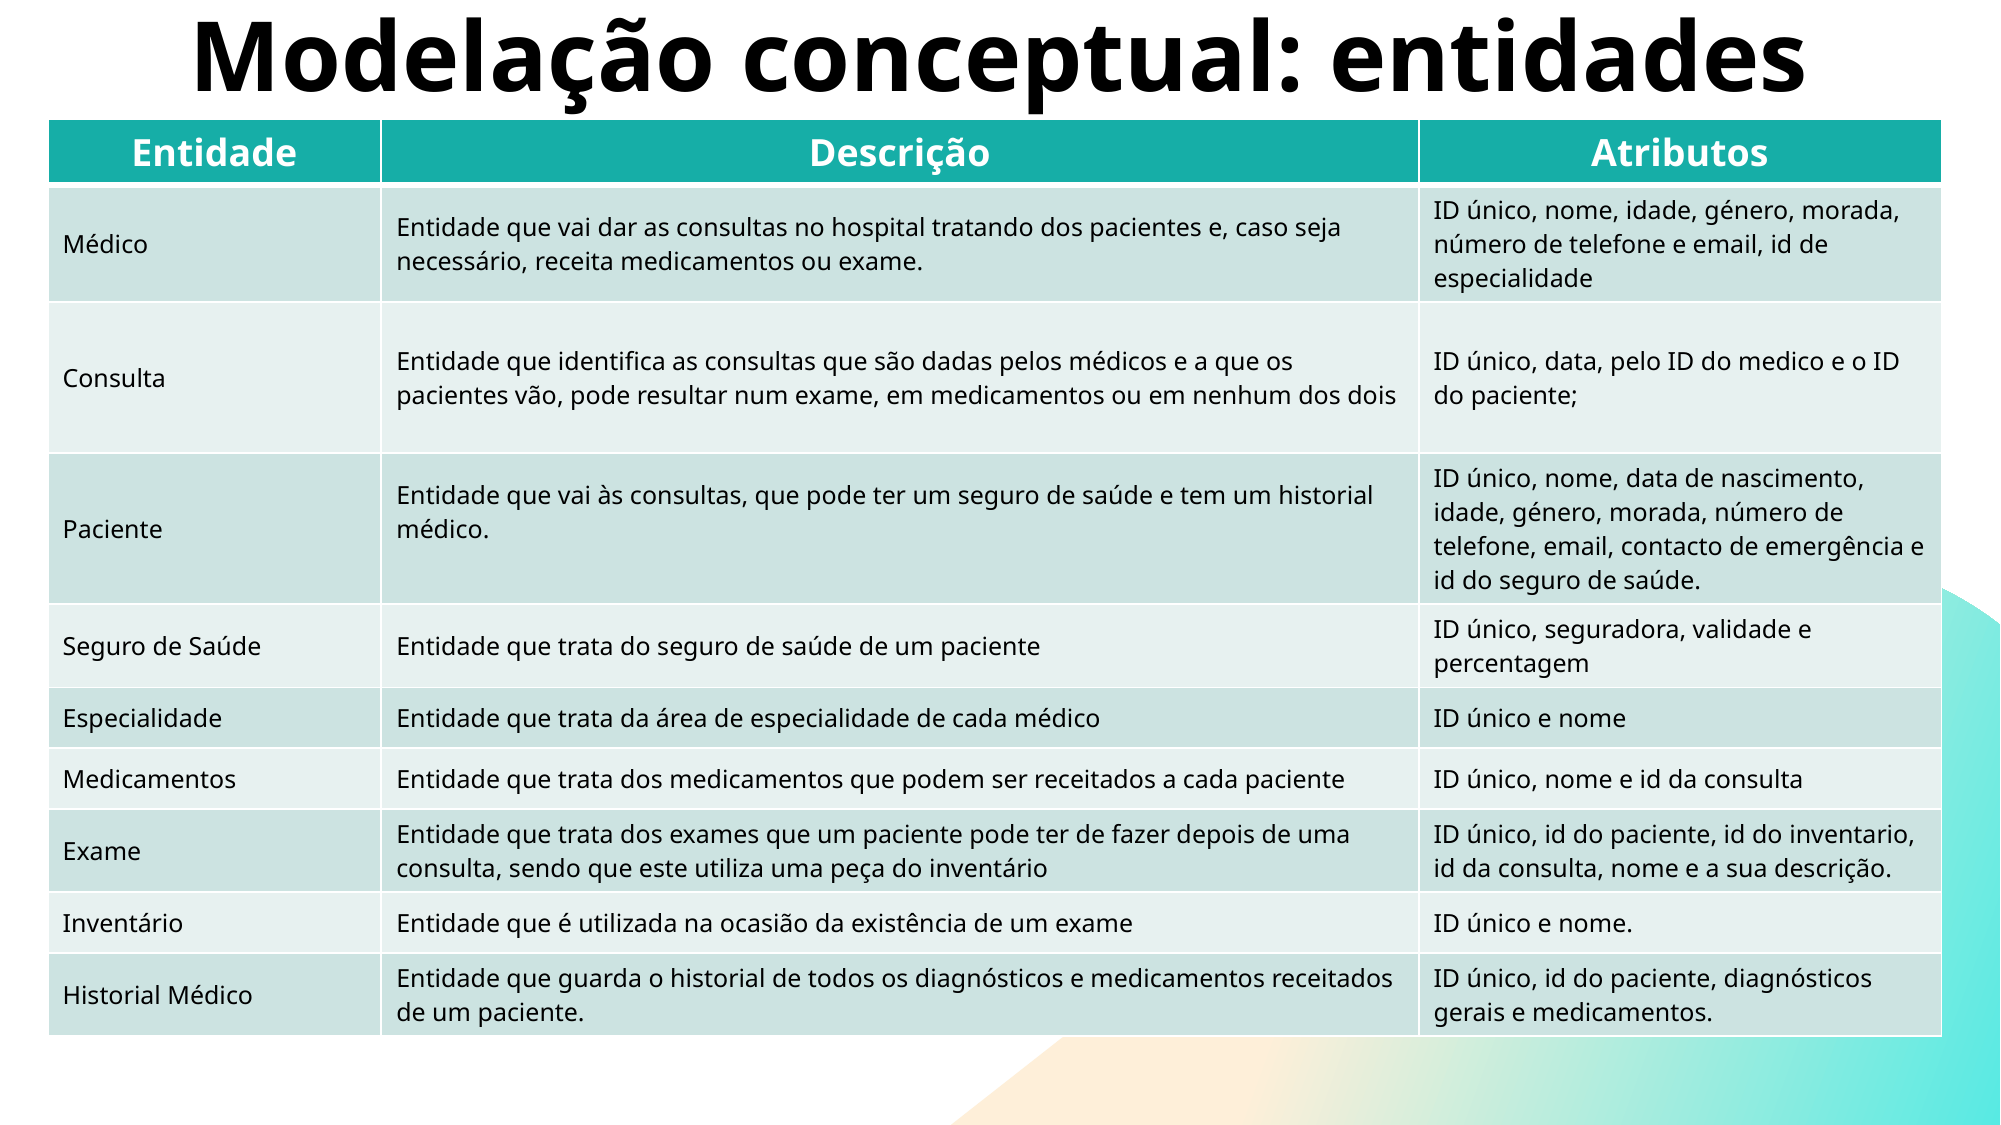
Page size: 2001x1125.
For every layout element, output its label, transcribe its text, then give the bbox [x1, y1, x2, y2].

table_cell ID único, nome e id da consulta [1420, 749, 1941, 808]
table_header Atributos [1420, 120, 1941, 182]
table_cell ID único, id do paciente, id do inventario, id da consulta, nome e a sua descrição. [1420, 810, 1941, 891]
table_cell Medicamentos [49, 749, 380, 808]
table_cell Entidade que identifica as consultas que são dadas pelos médicos e a que os pacientes vão, pode resultar num exame, em medicamentos ou em nenhum dos dois [382, 303, 1418, 452]
table_cell Entidade que trata dos exames que um paciente pode ter de fazer depois de uma consulta, sendo que este utiliza uma peça do inventário [382, 810, 1418, 891]
table_cell Entidade que trata da área de especialidade de cada médico [382, 688, 1418, 747]
table_cell ID único, data, pelo ID do medico e o ID do paciente; [1420, 303, 1941, 452]
table_cell ID único, nome, data de nascimento, idade, género, morada, número de telefone, email, contacto de emergência e id do seguro de saúde. [1420, 454, 1941, 603]
table_cell ID único e nome. [1420, 893, 1941, 952]
table_cell ID único, id do paciente, diagnósticos gerais e medicamentos. [1420, 954, 1941, 1035]
table_cell ID único e nome [1420, 688, 1941, 747]
table_cell Exame [49, 810, 380, 891]
table_cell Consulta [49, 303, 380, 452]
table_cell Inventário [49, 893, 380, 952]
title Modelação conceptual: entidades [168, 0, 1832, 118]
table_cell Especialidade [49, 688, 380, 747]
table_cell ID único, seguradora, validade e percentagem [1420, 605, 1941, 687]
table_cell Entidade que trata do seguro de saúde de um paciente [382, 605, 1418, 687]
table_cell Entidade que guarda o historial de todos os diagnósticos e medicamentos receitados de um paciente. [382, 954, 1418, 1035]
table_cell Entidade que trata dos medicamentos que podem ser receitados a cada paciente [382, 749, 1418, 808]
table_cell Seguro de Saúde [49, 605, 380, 687]
table_cell Historial Médico [49, 954, 380, 1035]
table_cell Paciente [49, 454, 380, 603]
table_cell ID único, nome, idade, género, morada, número de telefone e email, id de especialidade [1420, 188, 1941, 301]
table_cell Entidade que vai dar as consultas no hospital tratando dos pacientes e, caso seja necessário, receita medicamentos ou exame. [382, 188, 1418, 301]
table_header Entidade [49, 120, 380, 182]
table_cell Entidade que vai às consultas, que pode ter um seguro de saúde e tem um historial médico. [382, 454, 1418, 603]
table_cell Médico [49, 188, 380, 301]
table_cell Entidade que é utilizada na ocasião da existência de um exame [382, 893, 1418, 952]
table_header Descrição [382, 120, 1418, 182]
